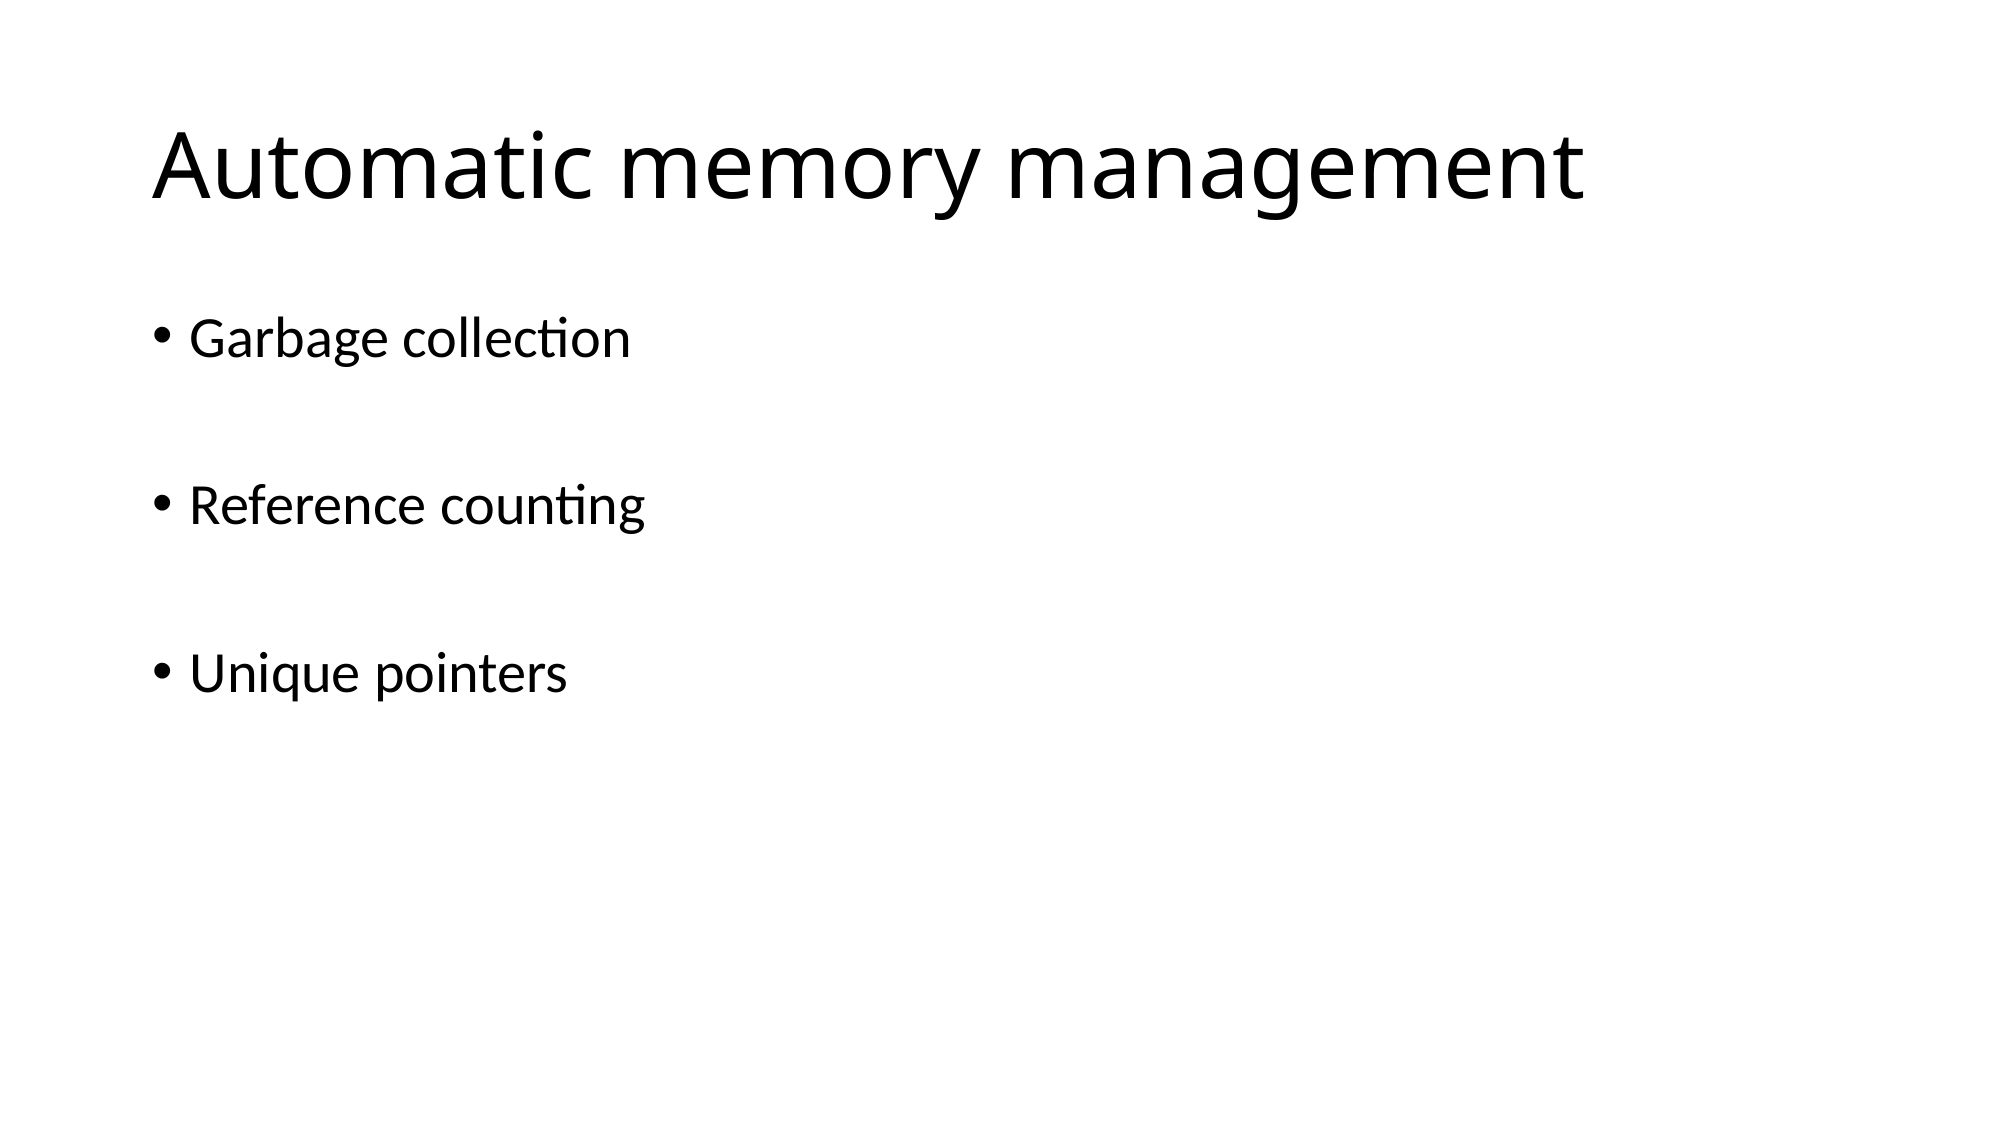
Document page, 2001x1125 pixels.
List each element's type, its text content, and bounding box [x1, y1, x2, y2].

list Garbage collection Reference counting Unique pointers [137, 299, 1863, 1014]
title Automatic memory management [137, 59, 1863, 278]
